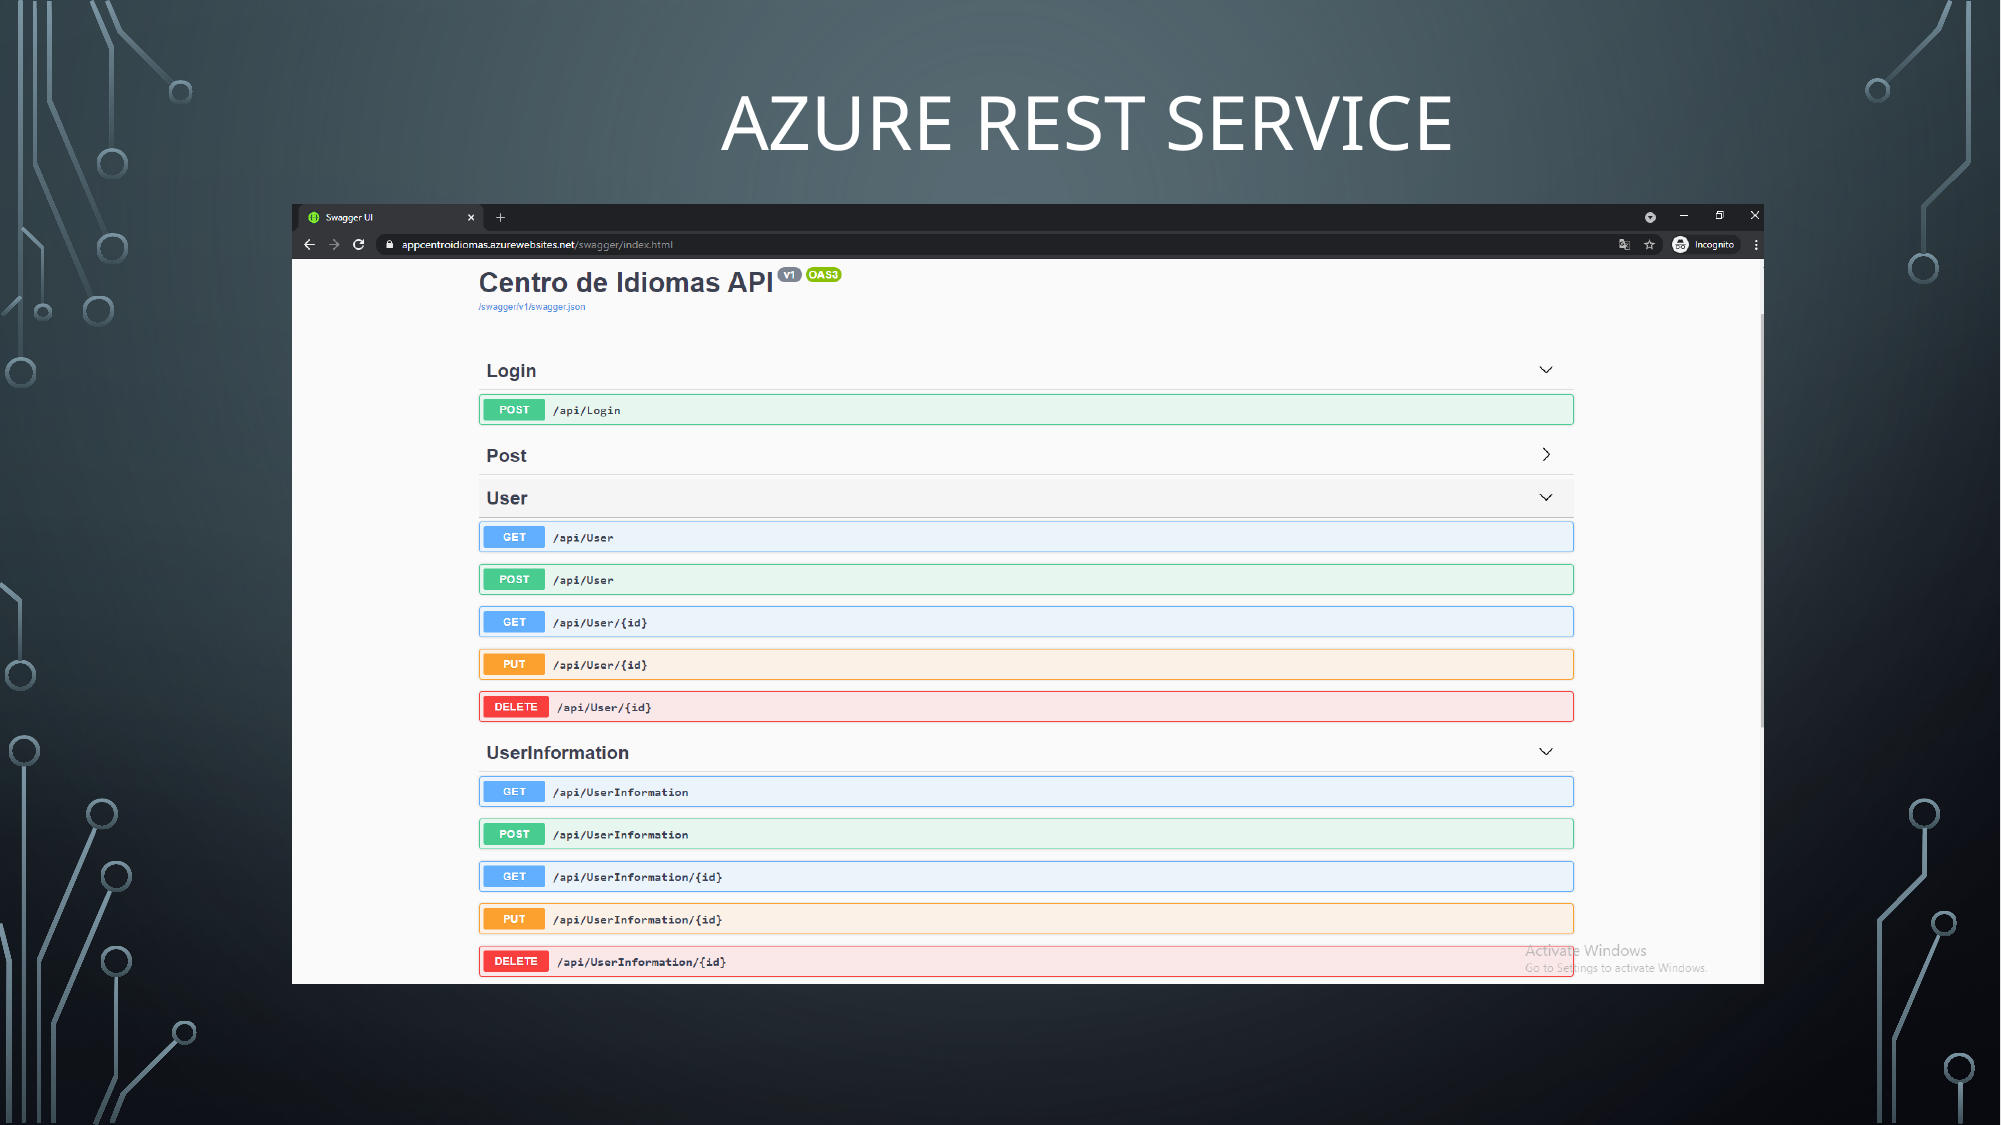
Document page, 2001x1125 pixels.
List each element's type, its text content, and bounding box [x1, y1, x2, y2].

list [292, 204, 1764, 984]
title AZURE REST SERVICE [706, 37, 1531, 204]
